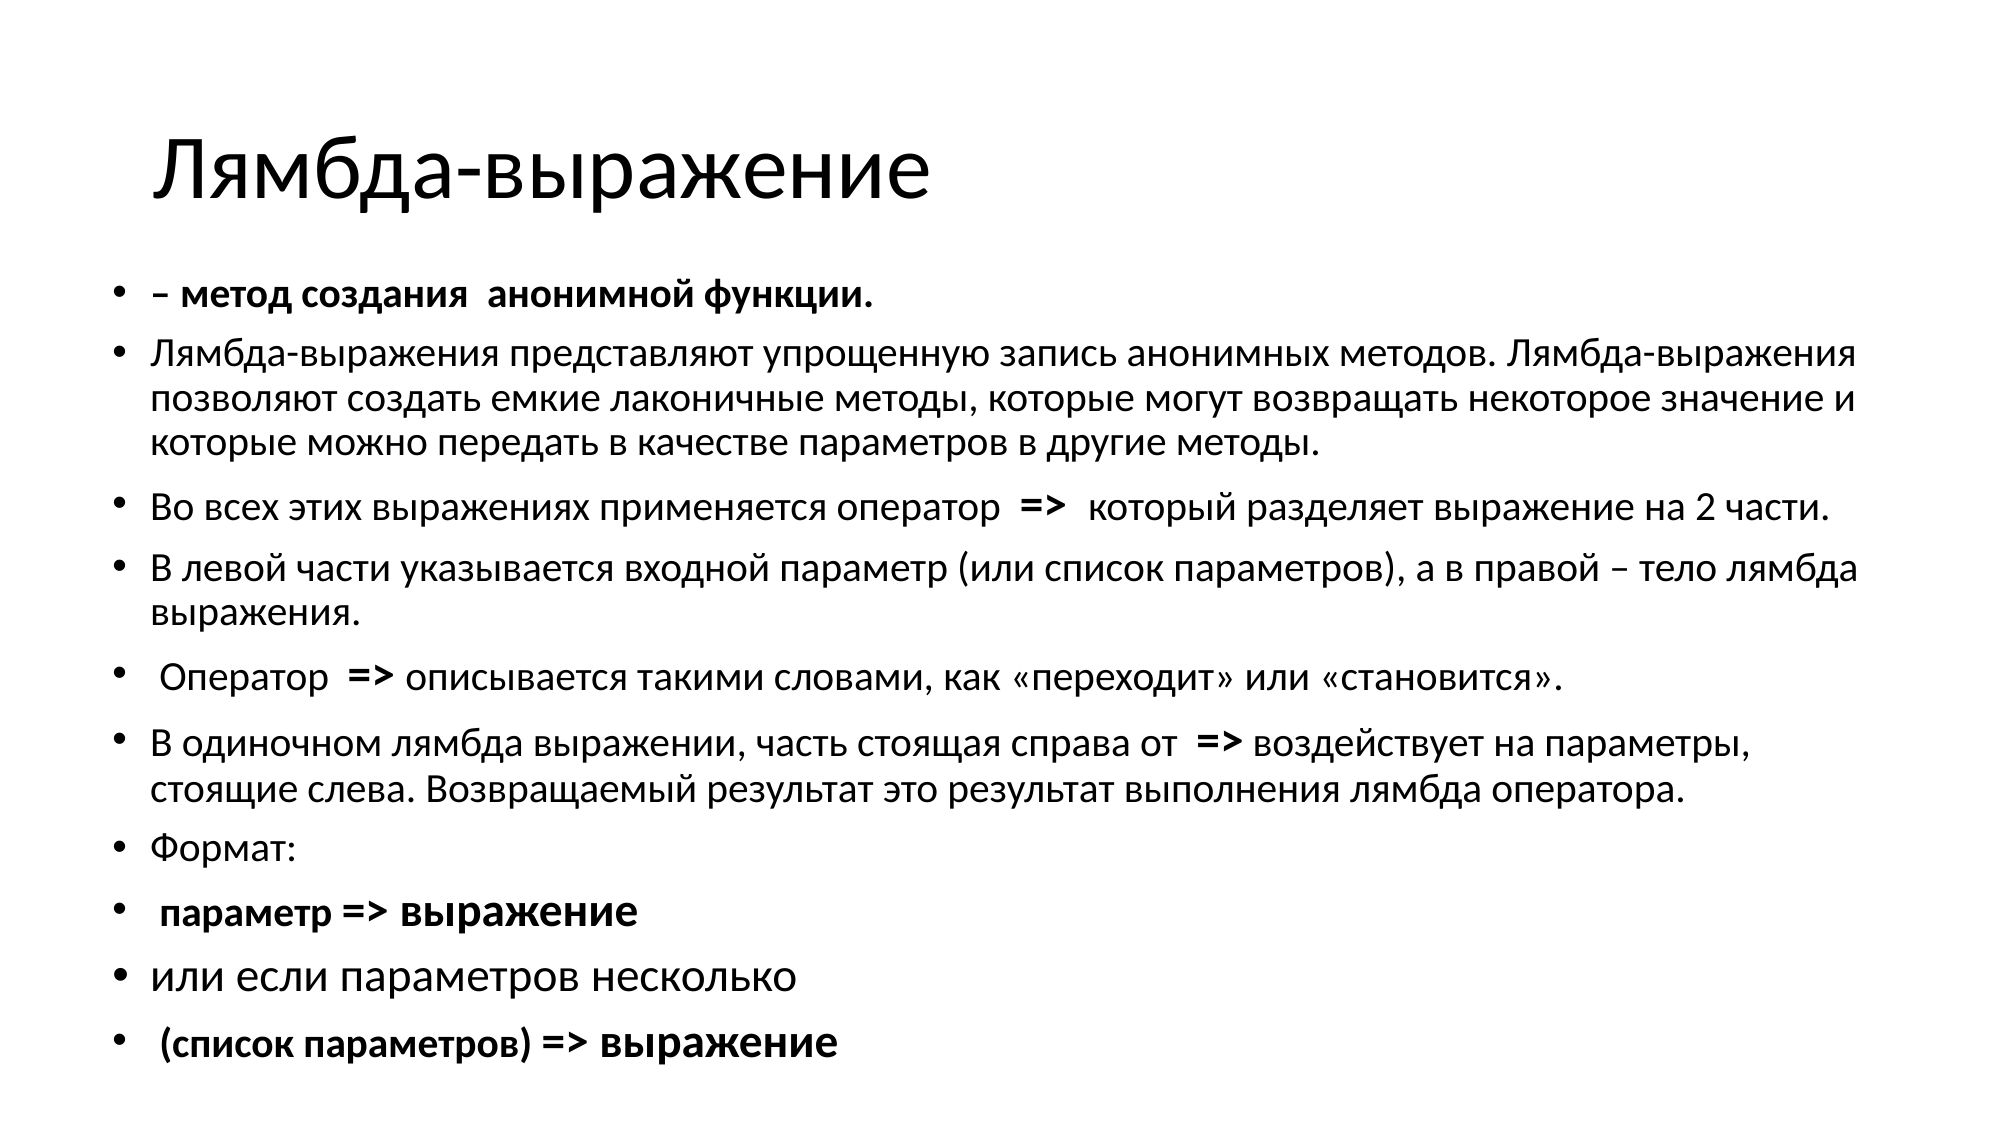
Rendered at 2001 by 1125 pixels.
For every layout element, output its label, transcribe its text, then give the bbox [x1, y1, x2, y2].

title Лямбда-выражение [137, 59, 1863, 263]
list – метод создания анонимной функции. Лямбда-выражения представляют упрощенную запись анонимных методов. Лямбда-выражения позволяют создать емкие лаконичные методы, которые могут возвращать некоторое значение и которые можно передать в качестве параметров в другие методы. Во всех этих выражениях применяется оператор => который разделяет выражение на 2 части. В левой части указывается входной параметр (или список параметров), а в правой – тело лямбда выражения. Оператор => описывается такими словами, как «переходит» или «становится». В одиночном лямбда выражении, часть стоящая справа от => воздействует на параметры, стоящие слева. Возвращаемый результат это результат выполнения лямбда оператора. Формат: параметр => выражение или если параметров несколько (список параметров) => выражение [97, 263, 1905, 1081]
